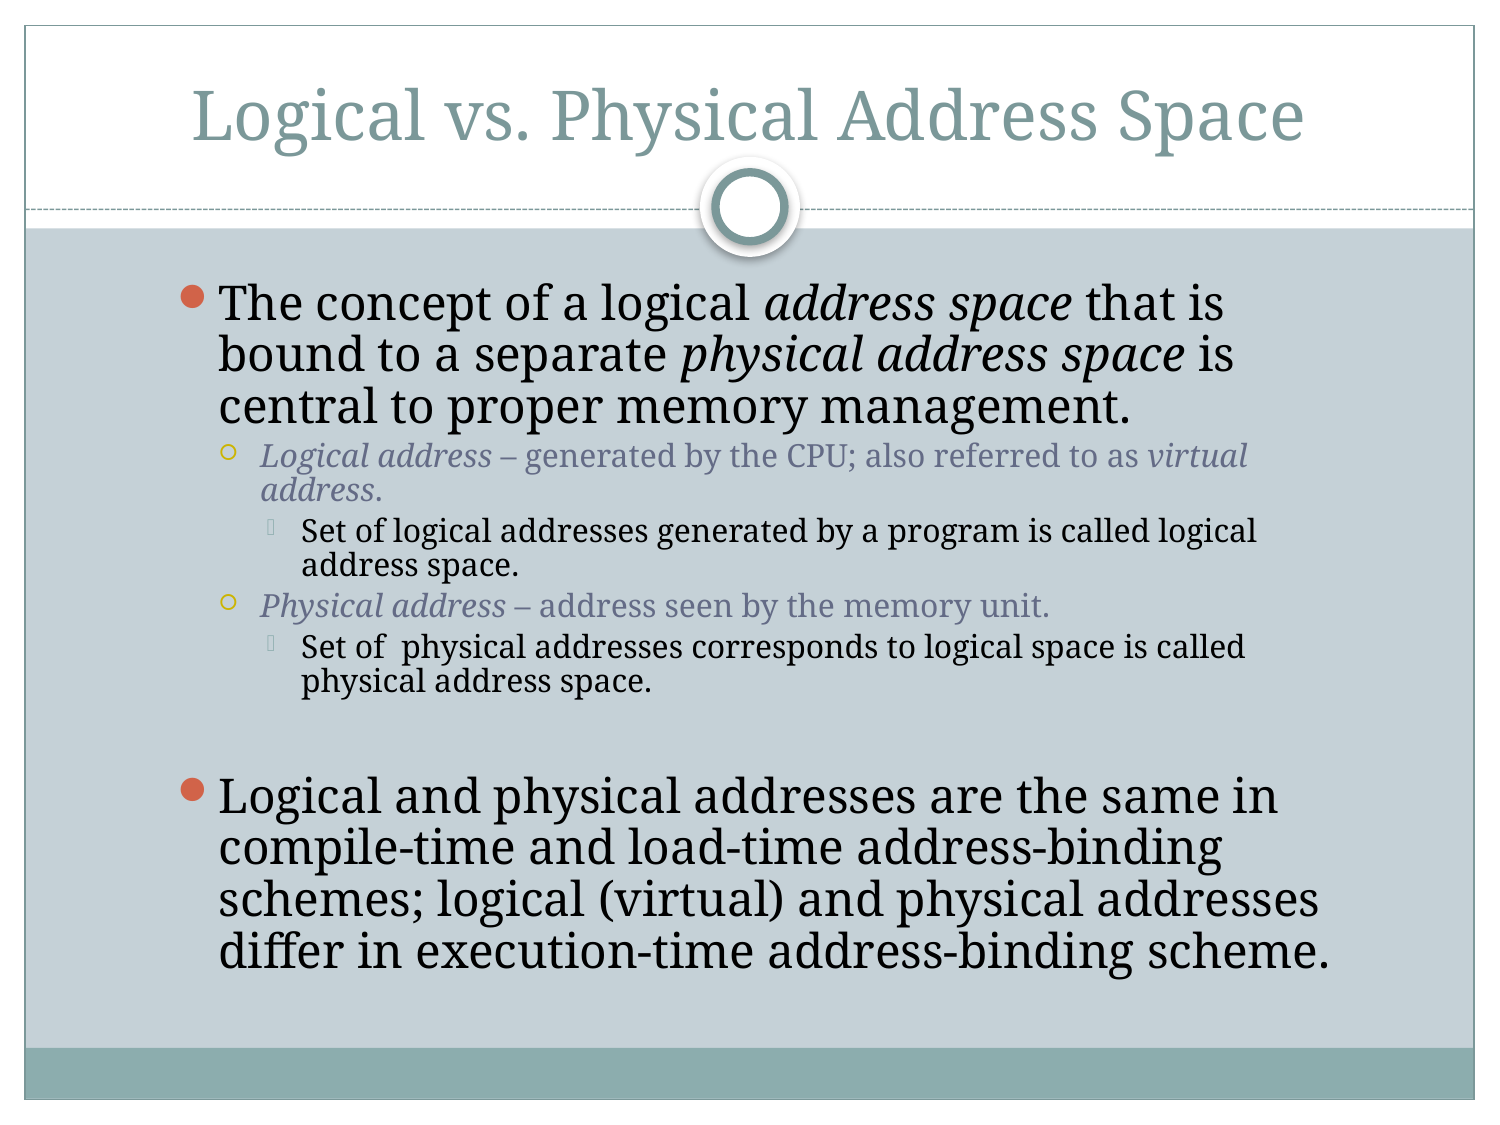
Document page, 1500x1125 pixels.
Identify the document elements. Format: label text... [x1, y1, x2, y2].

title Logical vs. Physical Address Space [49, 37, 1450, 162]
list The concept of a logical address space that is bound to a separate physical address space is central to proper memory management. Logical address – generated by the CPU; also referred to as virtual address. Set of logical addresses generated by a program is called logical address space. Physical address – address seen by the memory unit. Set of physical addresses corresponds to logical space is called physical address space. Logical and physical addresses are the same in compile-time and load-time address-binding schemes; logical (virtual) and physical addresses differ in execution-time address-binding scheme. [162, 271, 1359, 1025]
